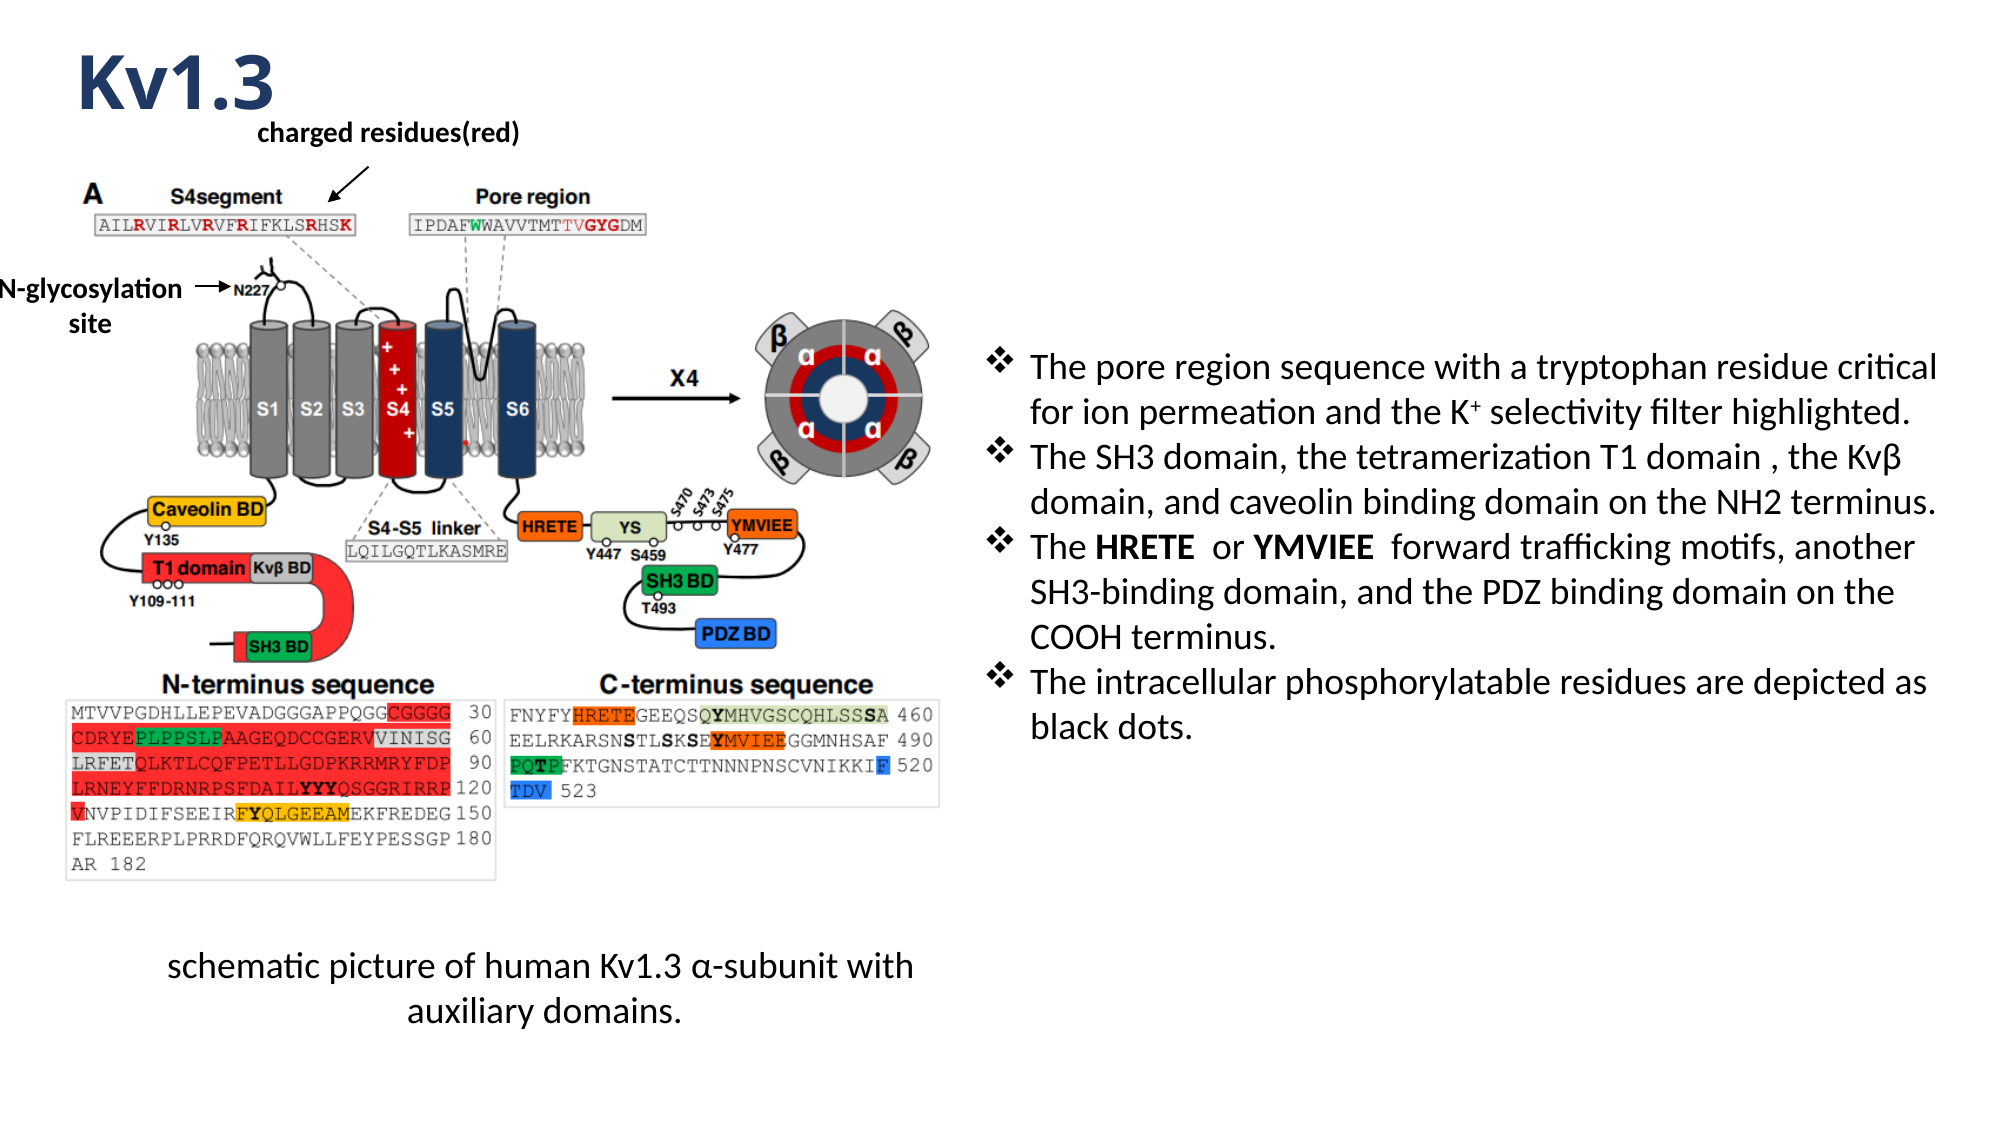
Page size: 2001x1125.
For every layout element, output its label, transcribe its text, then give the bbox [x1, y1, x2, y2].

text_box Kv1.3 [60, 15, 402, 155]
text_box charged residues(red) [242, 106, 584, 156]
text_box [327, 166, 369, 203]
text_box schematic picture of human Kv1.3 α-subunit with auxiliary domains. [45, 933, 1045, 1038]
picture [45, 166, 1015, 909]
text_box The pore region sequence with a tryptophan residue critical for ion permeation and the K+ selectivity filter highlighted. The SH3 domain, the tetramerization T1 domain , the Kvβ domain, and caveolin binding domain on the NH2 terminus. The HRETE or YMVIEE forward trafficking motifs, another SH3-binding domain, and the PDZ binding domain on the COOH terminus. The intracellular phosphorylatable residues are depicted as black dots. [968, 334, 1969, 980]
text_box N-glycosylation site [0, 261, 45, 347]
